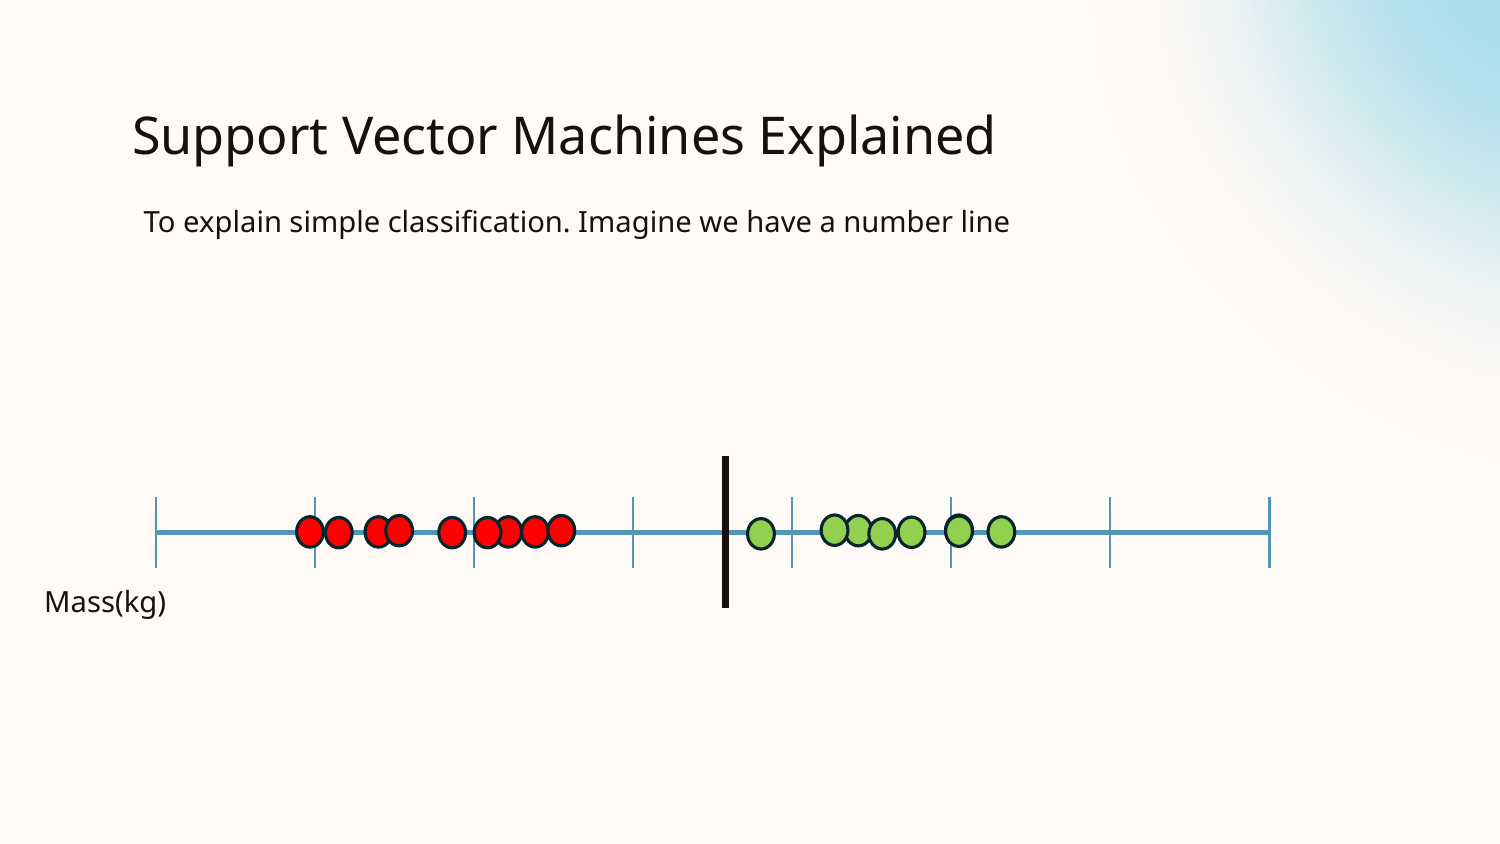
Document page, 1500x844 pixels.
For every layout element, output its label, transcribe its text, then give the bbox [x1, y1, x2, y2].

text_box [479, 515, 503, 532]
text_box [866, 516, 897, 532]
picture [749, 0, 1500, 756]
text_box [847, 513, 871, 532]
text_box [747, 542, 775, 552]
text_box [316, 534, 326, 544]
text_box [823, 542, 846, 548]
text_box [320, 518, 326, 532]
text_box [955, 513, 975, 532]
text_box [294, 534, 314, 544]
text_box [325, 515, 355, 532]
text_box [297, 542, 310, 550]
text_box [519, 514, 548, 532]
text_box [475, 534, 503, 544]
text_box [985, 514, 1017, 532]
text_box [294, 514, 310, 532]
title Support Vector Machines Explained [117, 87, 1383, 178]
text_box [365, 542, 389, 550]
text_box [439, 542, 466, 550]
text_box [943, 534, 951, 546]
text_box [498, 514, 521, 532]
text_box [898, 542, 925, 550]
text_box [846, 542, 869, 548]
text_box [383, 513, 415, 532]
text_box [549, 542, 573, 548]
text_box [436, 515, 468, 532]
text_box [819, 512, 851, 532]
text_box [955, 542, 972, 549]
text_box [545, 513, 577, 532]
text_box [499, 542, 521, 550]
text_box [479, 542, 501, 550]
text_box [896, 514, 928, 532]
text_box Mass(kg) [29, 568, 219, 688]
subtitle To explain simple classification. Imagine we have a number line [128, 188, 1079, 307]
text_box [362, 514, 388, 532]
text_box [988, 542, 1014, 550]
text_box [522, 542, 548, 550]
text_box [868, 542, 896, 552]
text_box [745, 516, 777, 532]
text_box [325, 542, 352, 550]
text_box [952, 534, 974, 543]
text_box [387, 542, 411, 548]
